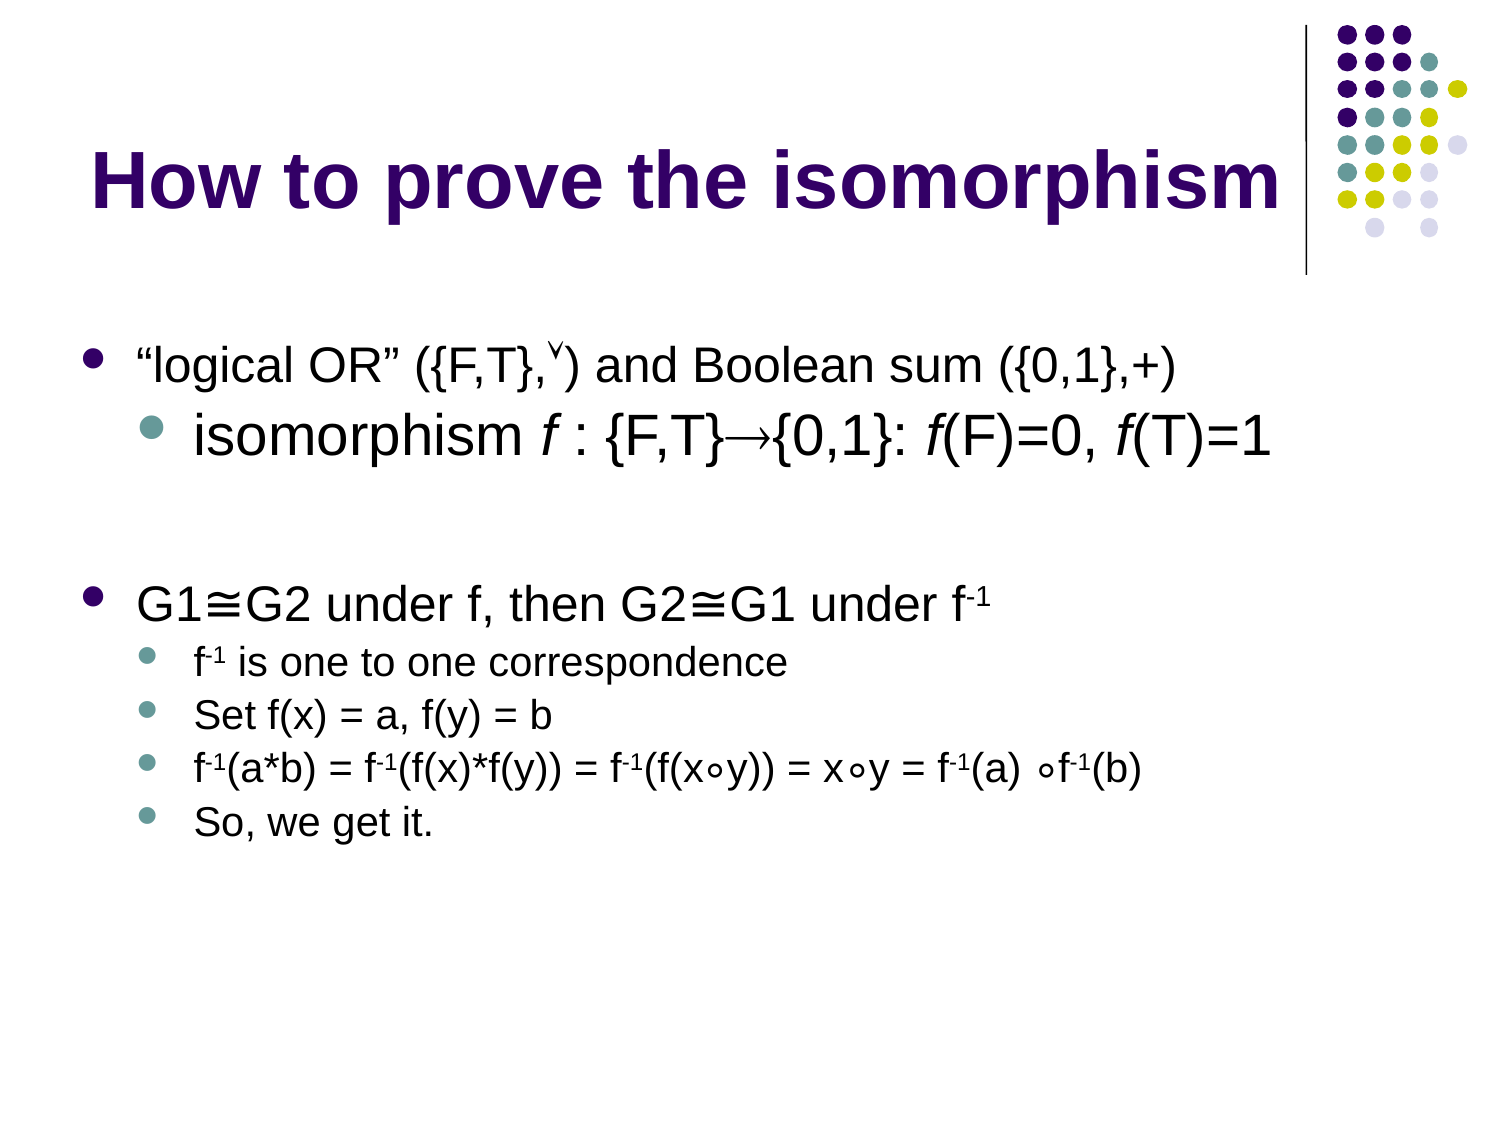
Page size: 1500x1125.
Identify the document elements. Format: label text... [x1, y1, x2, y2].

title How to prove the isomorphism [75, 20, 1313, 233]
list “logical OR” ({F,T},) and Boolean sum ({0,1},+) isomorphism f : {F,T}{0,1}: f(F)=0, f(T)=1 G1≅G2 under f, then G2≅G1 under f-1 f-1 is one to one correspondence Set f(x) = a, f(y) = b f-1(a*b) = f-1(f(x)*f(y)) = f-1(f(x ⃘y)) = x ⃘y = f-1(a) ⃘f-1(b) So, we get it. [64, 332, 1418, 1000]
